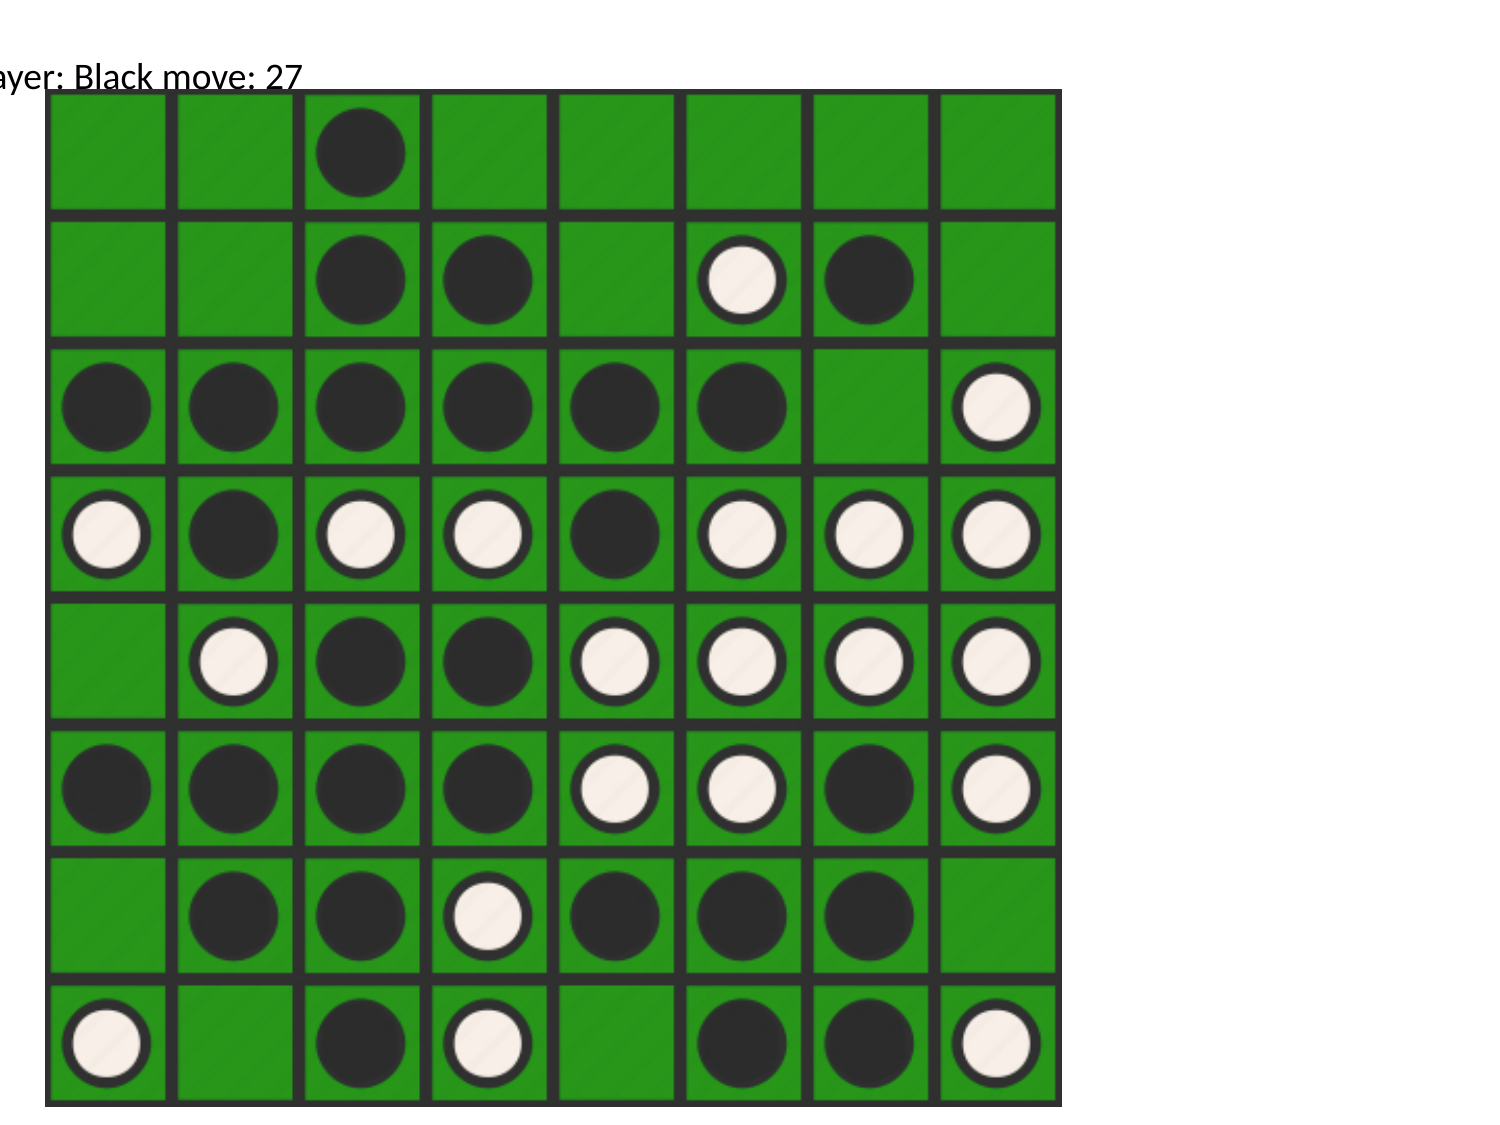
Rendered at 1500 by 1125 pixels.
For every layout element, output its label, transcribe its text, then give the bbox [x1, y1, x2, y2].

text_box turn: 43 player: Black move: 27 [0, 44, 319, 105]
picture [44, 89, 1062, 1107]
